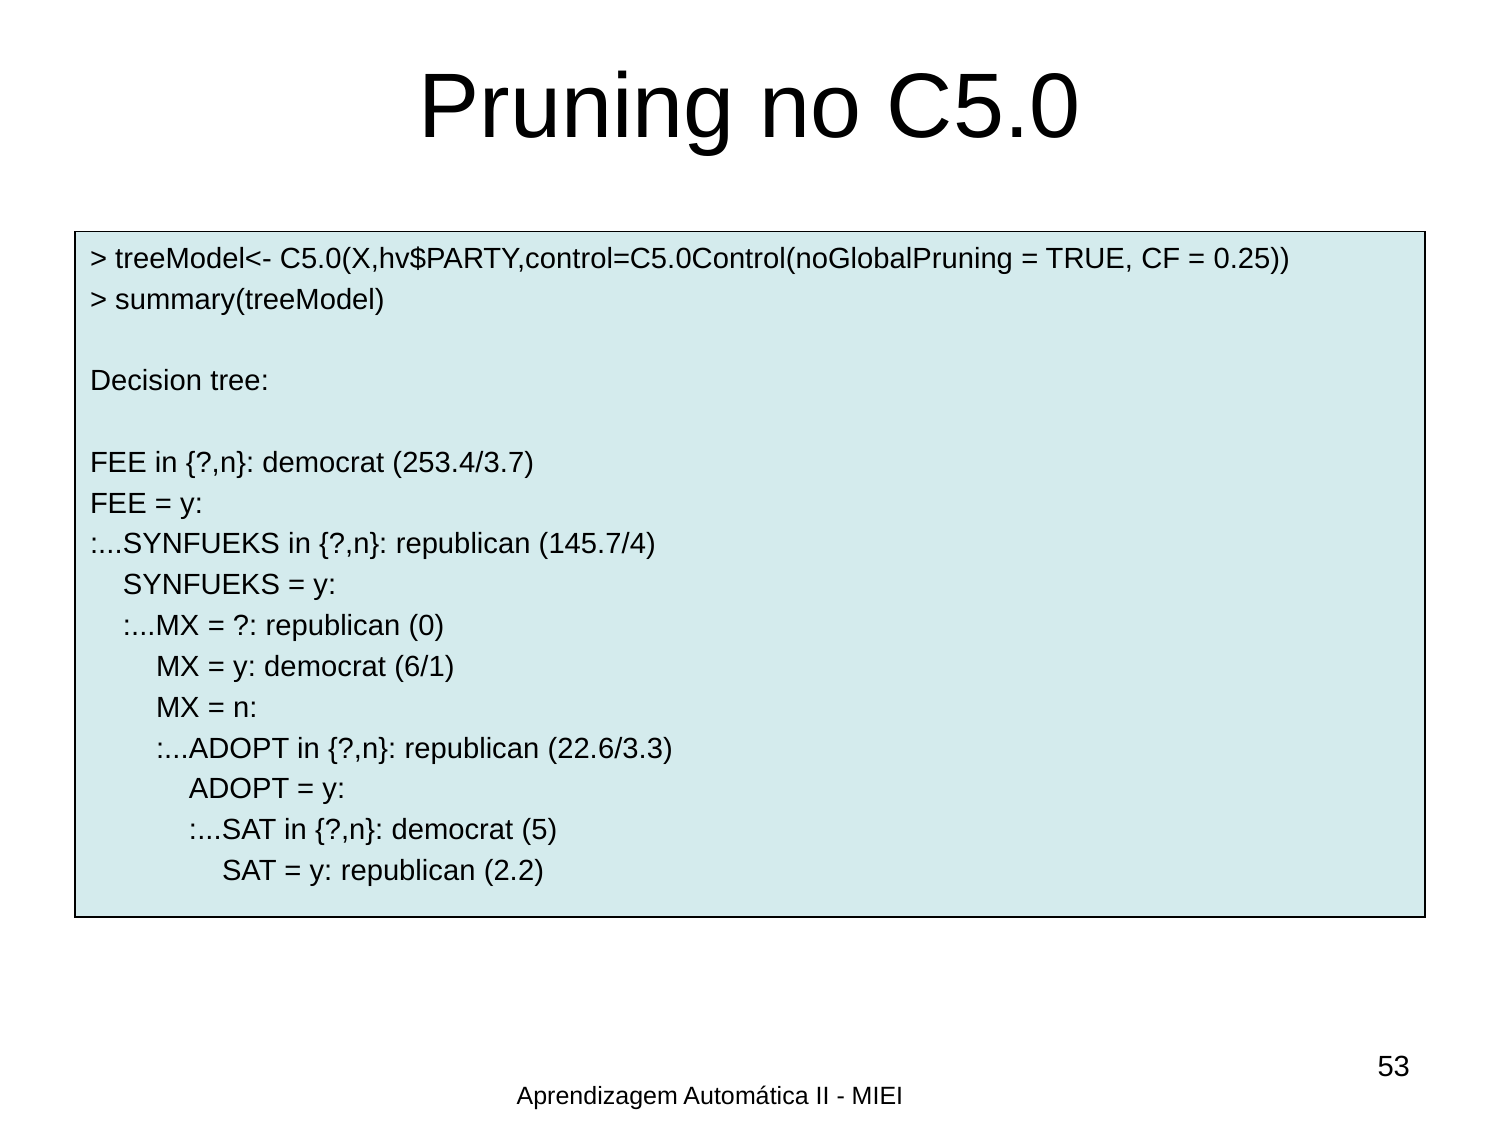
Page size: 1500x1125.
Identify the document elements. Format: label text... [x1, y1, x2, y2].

title Pruning no C5.0 [74, 7, 1426, 196]
list > treeModel<- C5.0(X,hv$PARTY,control=C5.0Control(noGlobalPruning = TRUE, CF = 0.25)) > summary(treeModel) Decision tree: FEE in {?,n}: democrat (253.4/3.7) FEE = y: :...SYNFUEKS in {?,n}: republican (145.7/4) SYNFUEKS = y: :...MX = ?: republican (0) MX = y: democrat (6/1) MX = n: :...ADOPT in {?,n}: republican (22.6/3.3) ADOPT = y: :...SAT in {?,n}: democrat (5) SAT = y: republican (2.2) [74, 231, 1426, 918]
slide_number 53 [1074, 1039, 1426, 1118]
